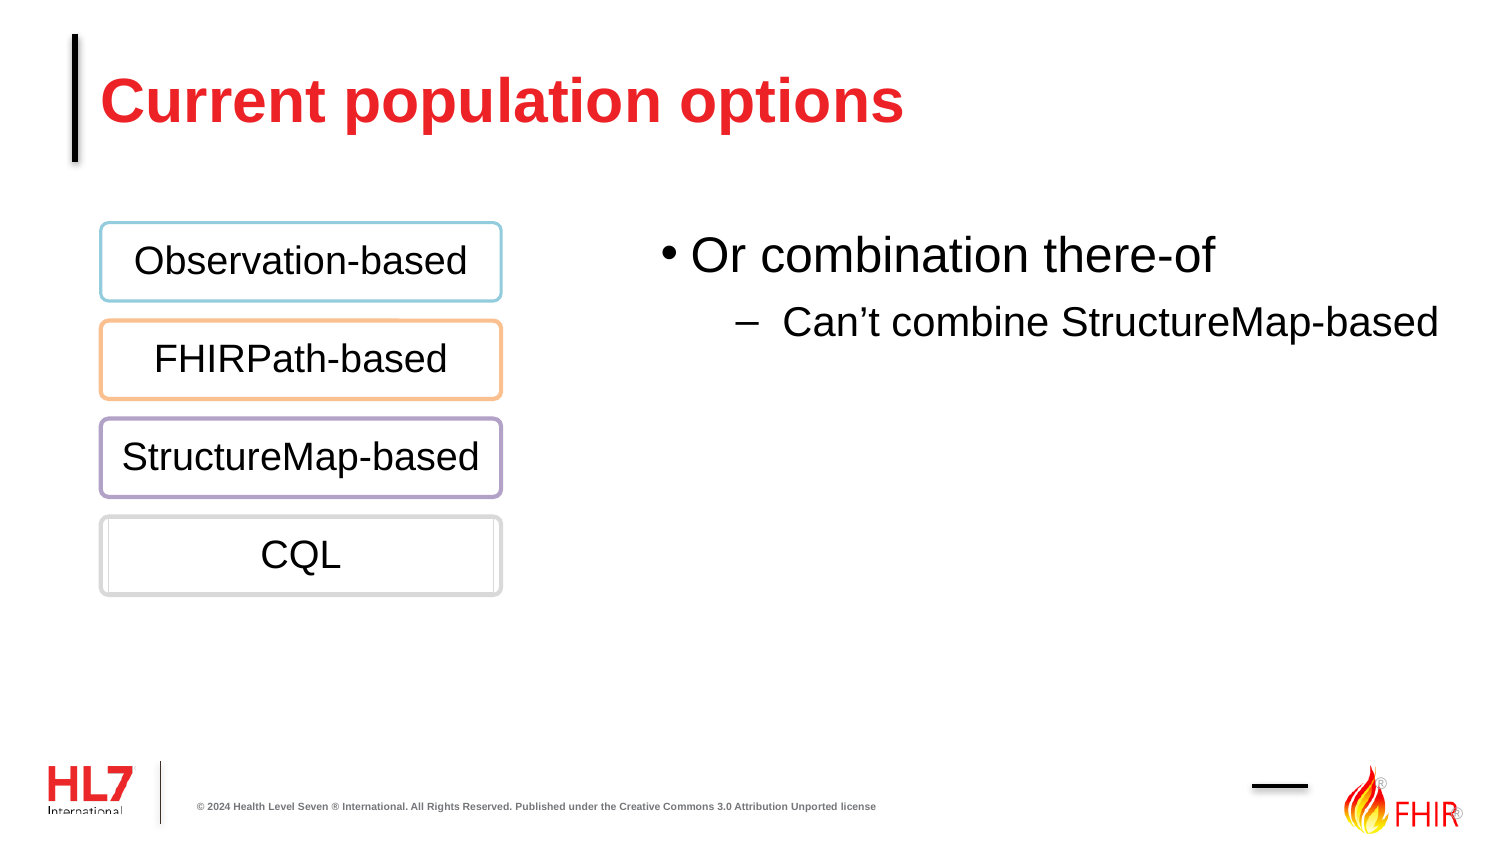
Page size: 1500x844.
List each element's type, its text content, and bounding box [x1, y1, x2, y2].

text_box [100, 222, 502, 596]
footer © 2024 Health Level Seven ® International. All Rights Reserved. Published under the Creative Commons 3.0 Attribution Unported license [196, 786, 941, 813]
picture [1339, 760, 1463, 837]
list Or combination there-of Can’t combine StructureMap-based [660, 222, 1451, 731]
title Current population options [100, 33, 1451, 163]
